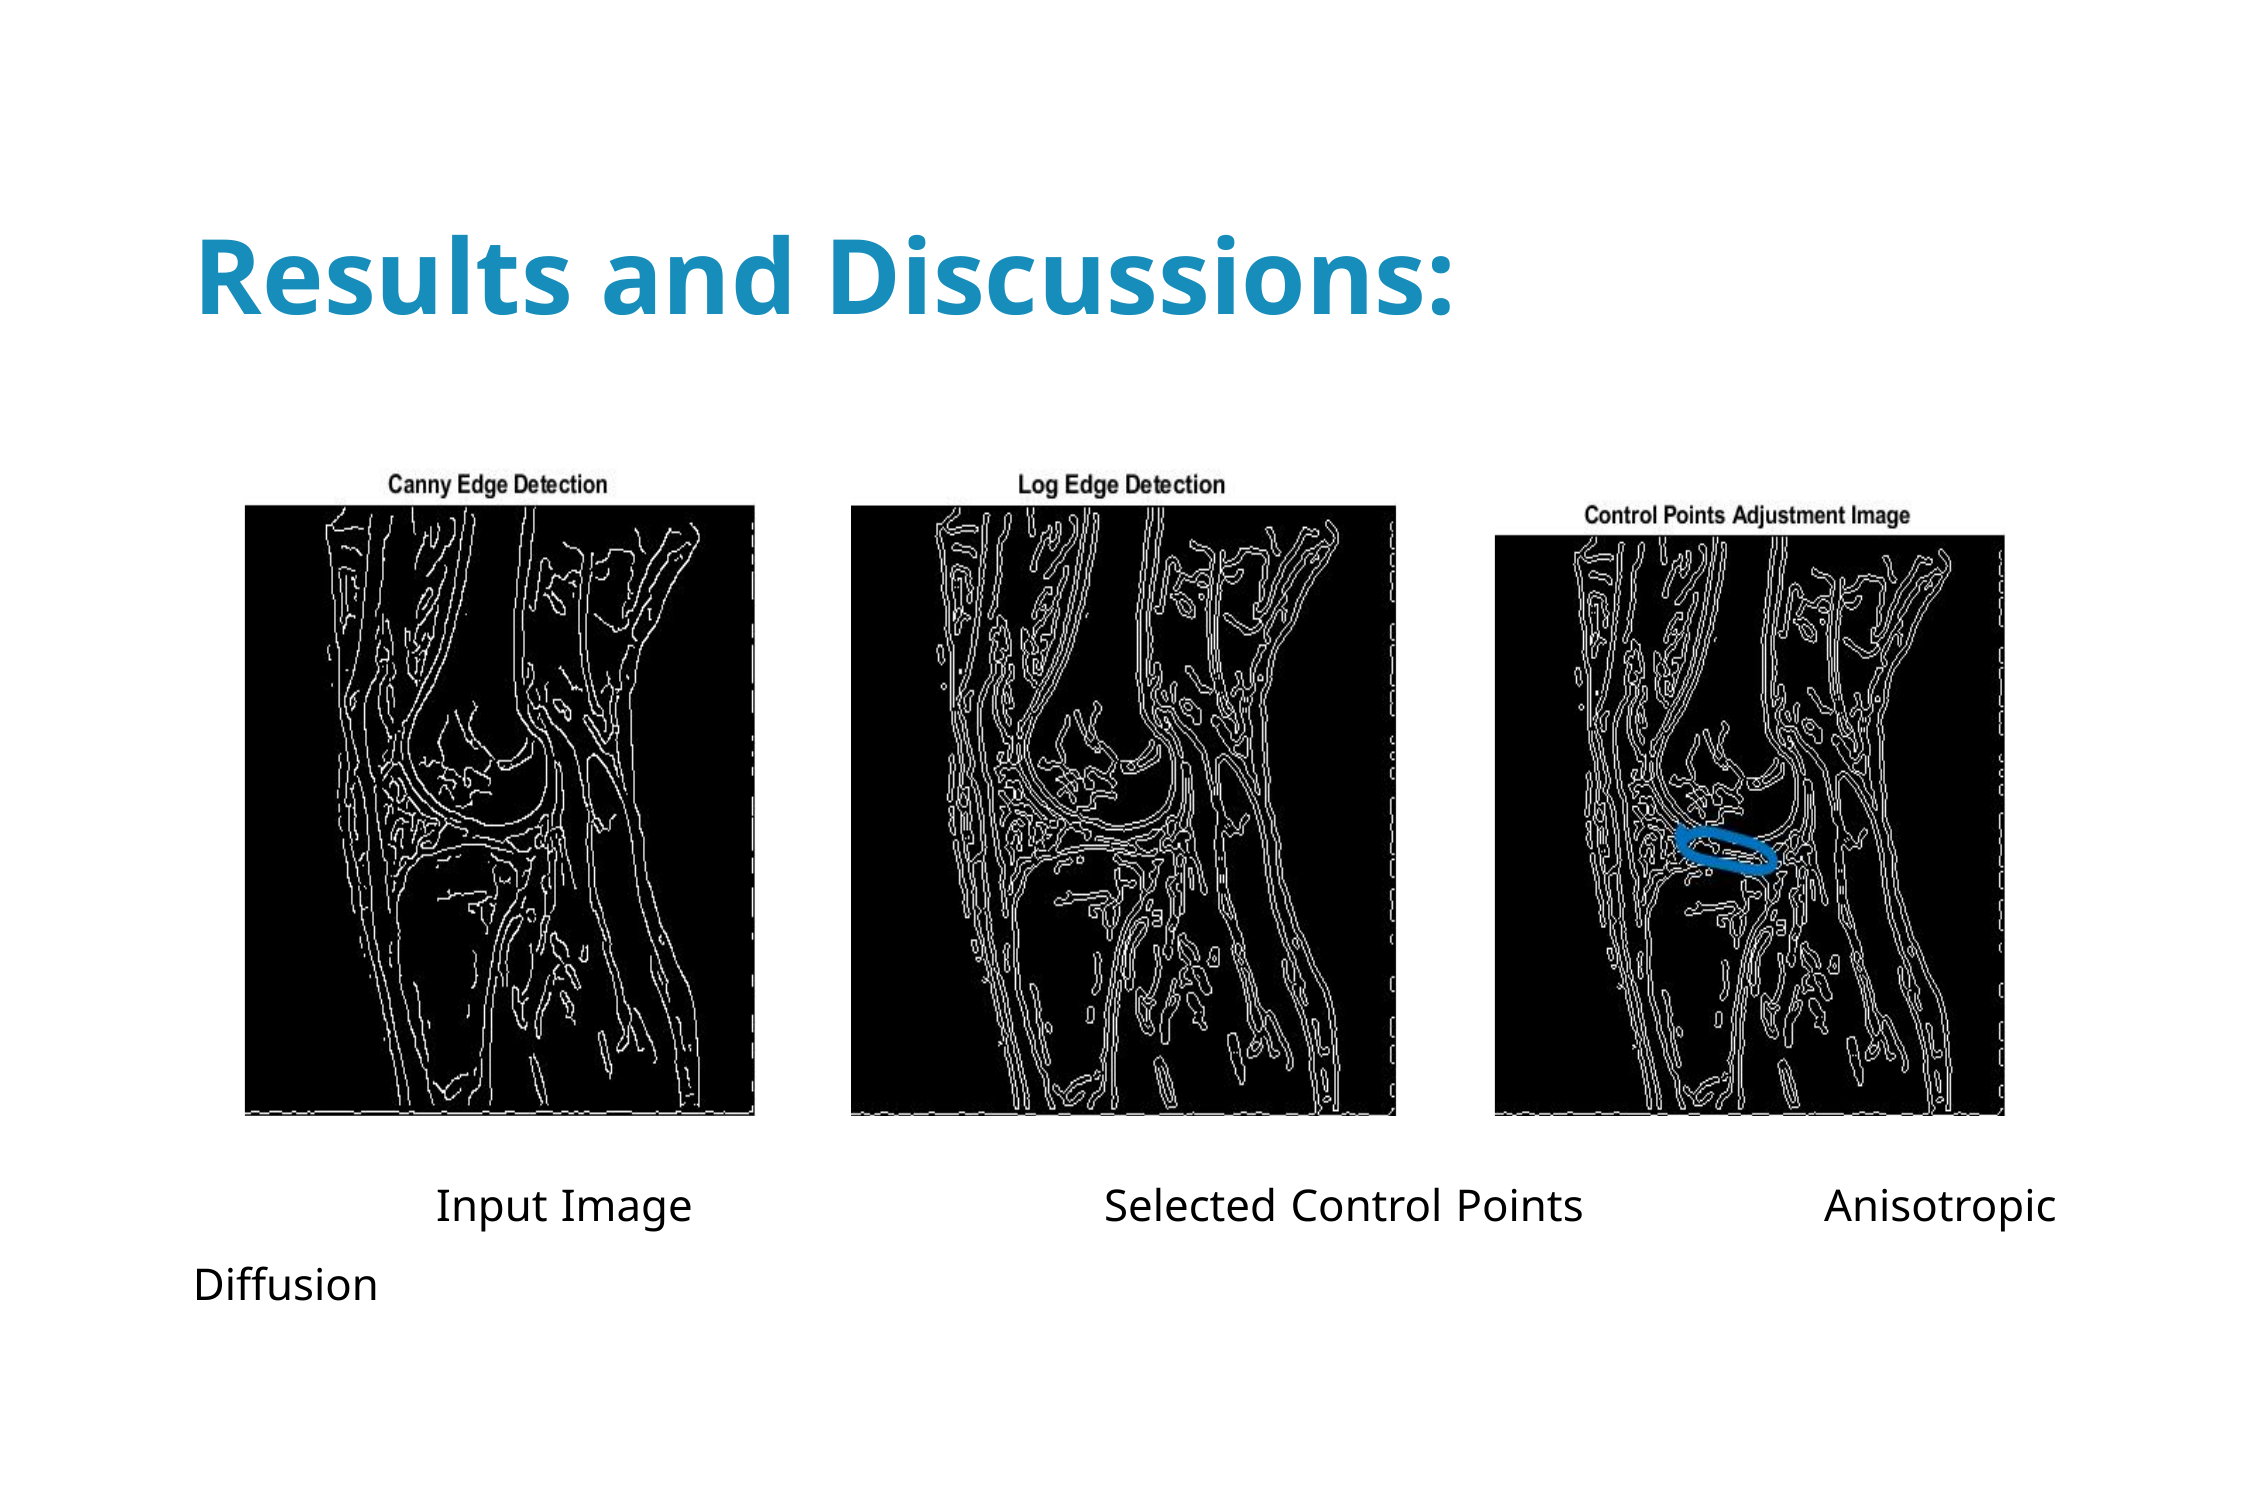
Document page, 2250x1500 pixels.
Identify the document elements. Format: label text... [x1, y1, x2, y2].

picture [1494, 487, 2007, 1117]
list Input Image Selected Control Points Anisotropic Diffusion [177, 1189, 2072, 1325]
title Results and Discussions: [179, 195, 2071, 352]
picture [850, 455, 1397, 1116]
picture [244, 455, 757, 1116]
